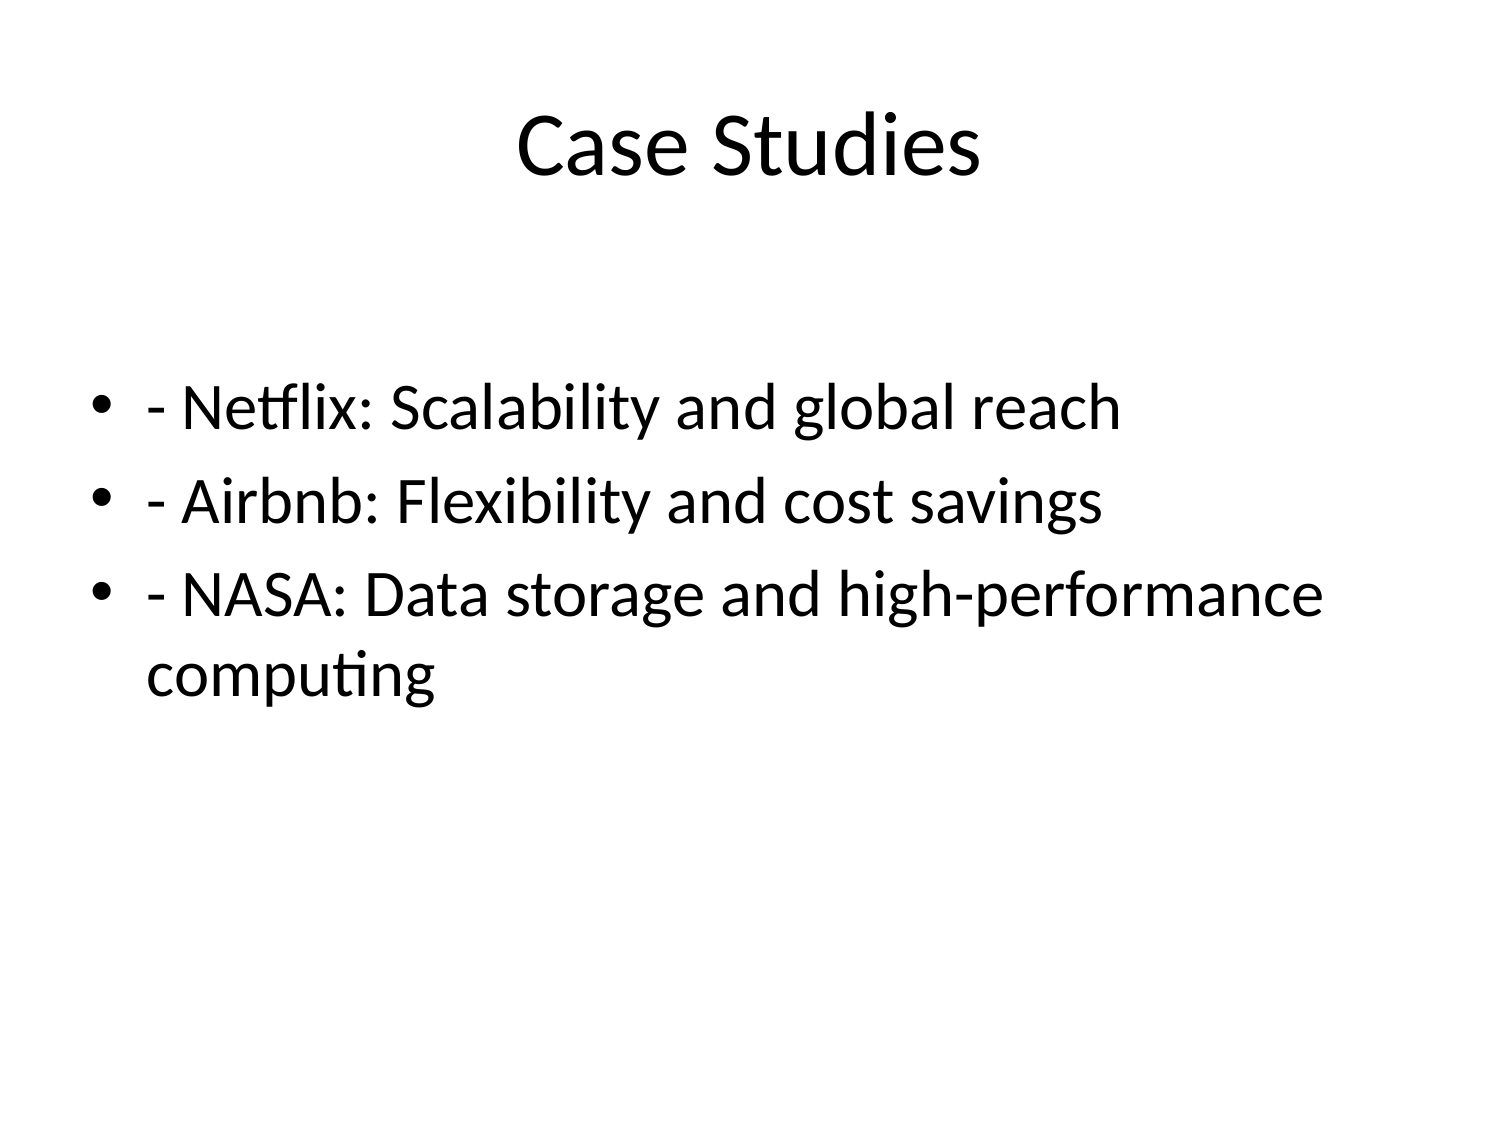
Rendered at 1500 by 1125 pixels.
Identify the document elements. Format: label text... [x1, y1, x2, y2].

list - Netflix: Scalability and global reach - Airbnb: Flexibility and cost savings - NASA: Data storage and high-performance computing [75, 262, 1425, 1005]
title Case Studies [75, 45, 1425, 233]
